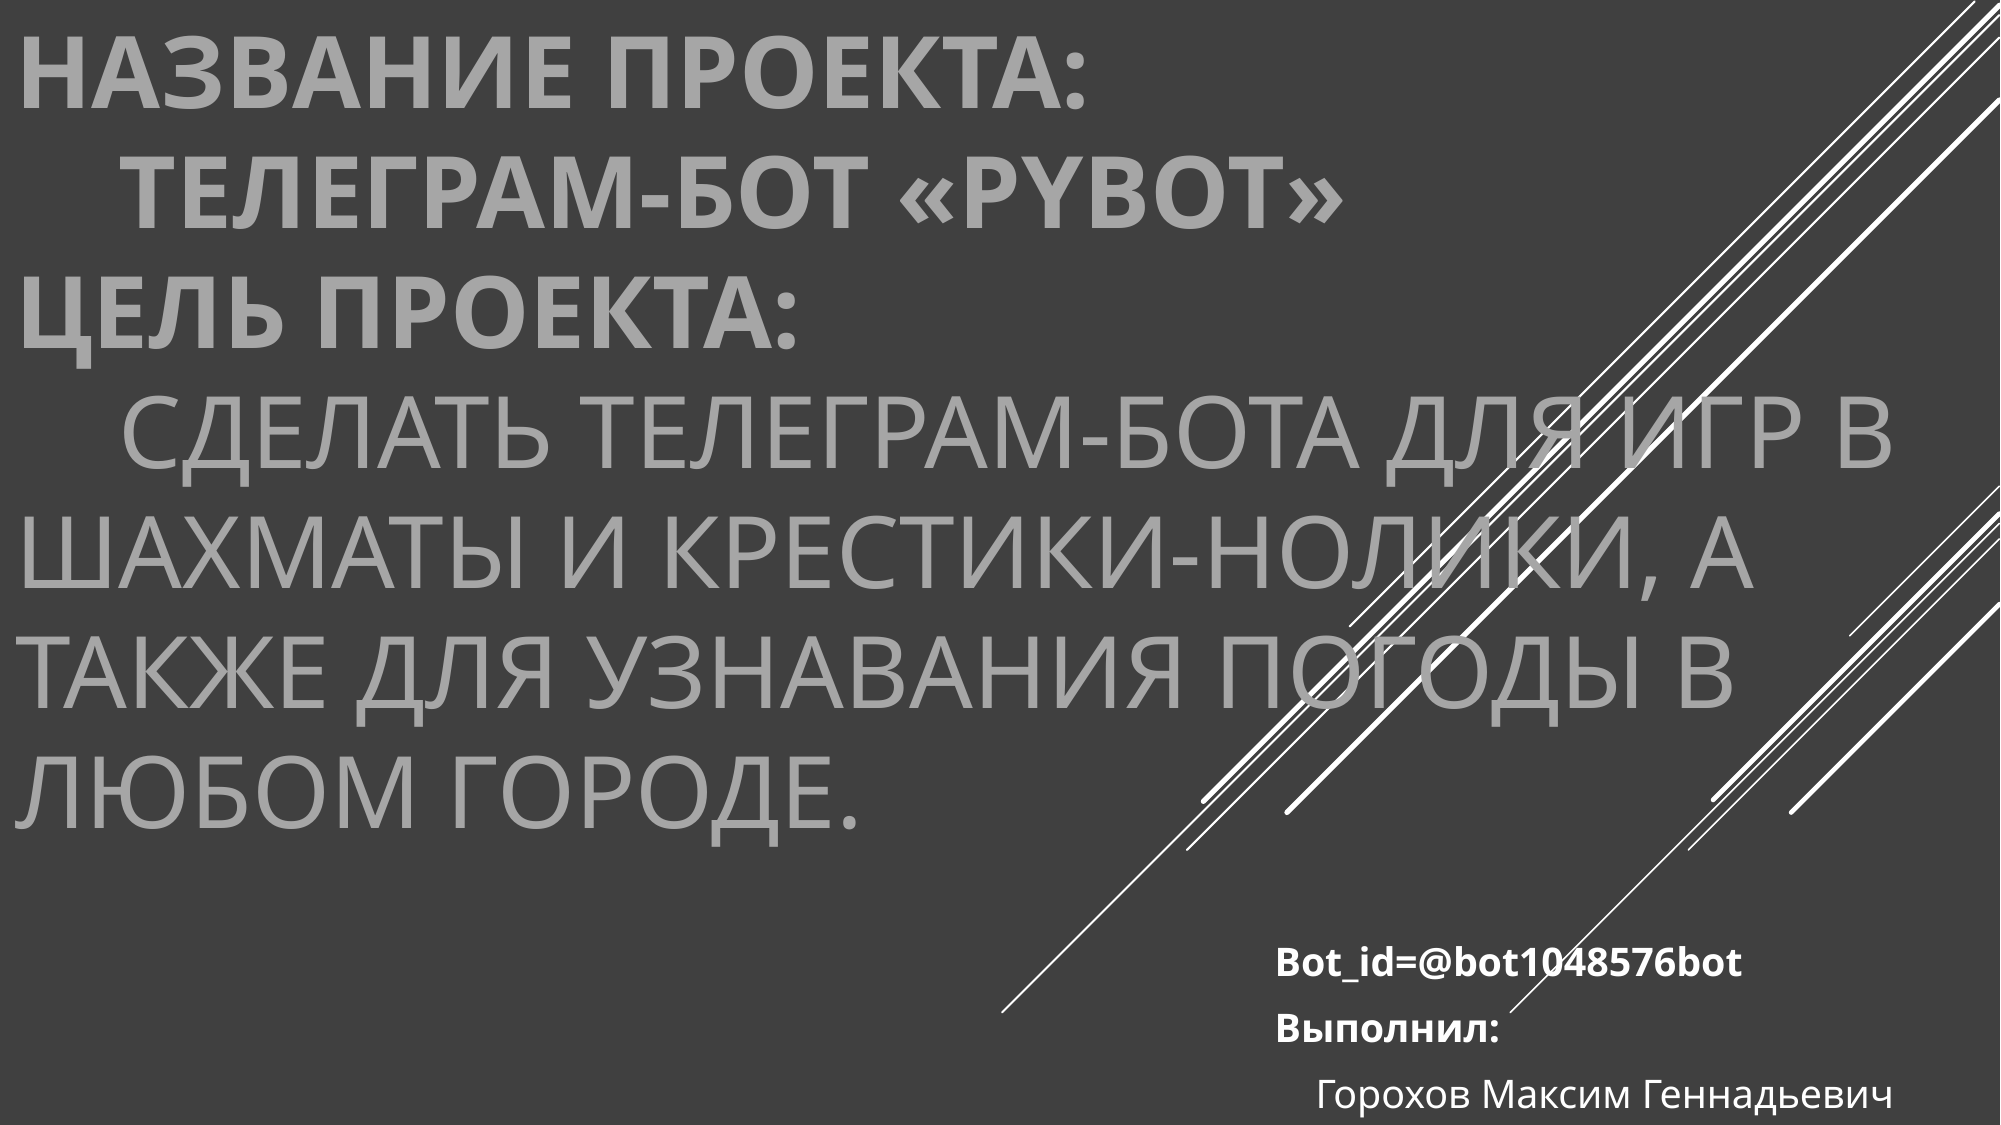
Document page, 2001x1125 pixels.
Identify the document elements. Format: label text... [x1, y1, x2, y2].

title Название проекта: Телеграм-бот «pybot» Цель проекта: сделать телеграм-бота для игр в шахматы и крестики-нолики, а также для узнавания погоды в любом городе. [0, 0, 1989, 976]
subtitle Bot_id=@bot1048576bot Выполнил: Горохов Максим Геннадьевич [1259, 929, 1989, 1125]
